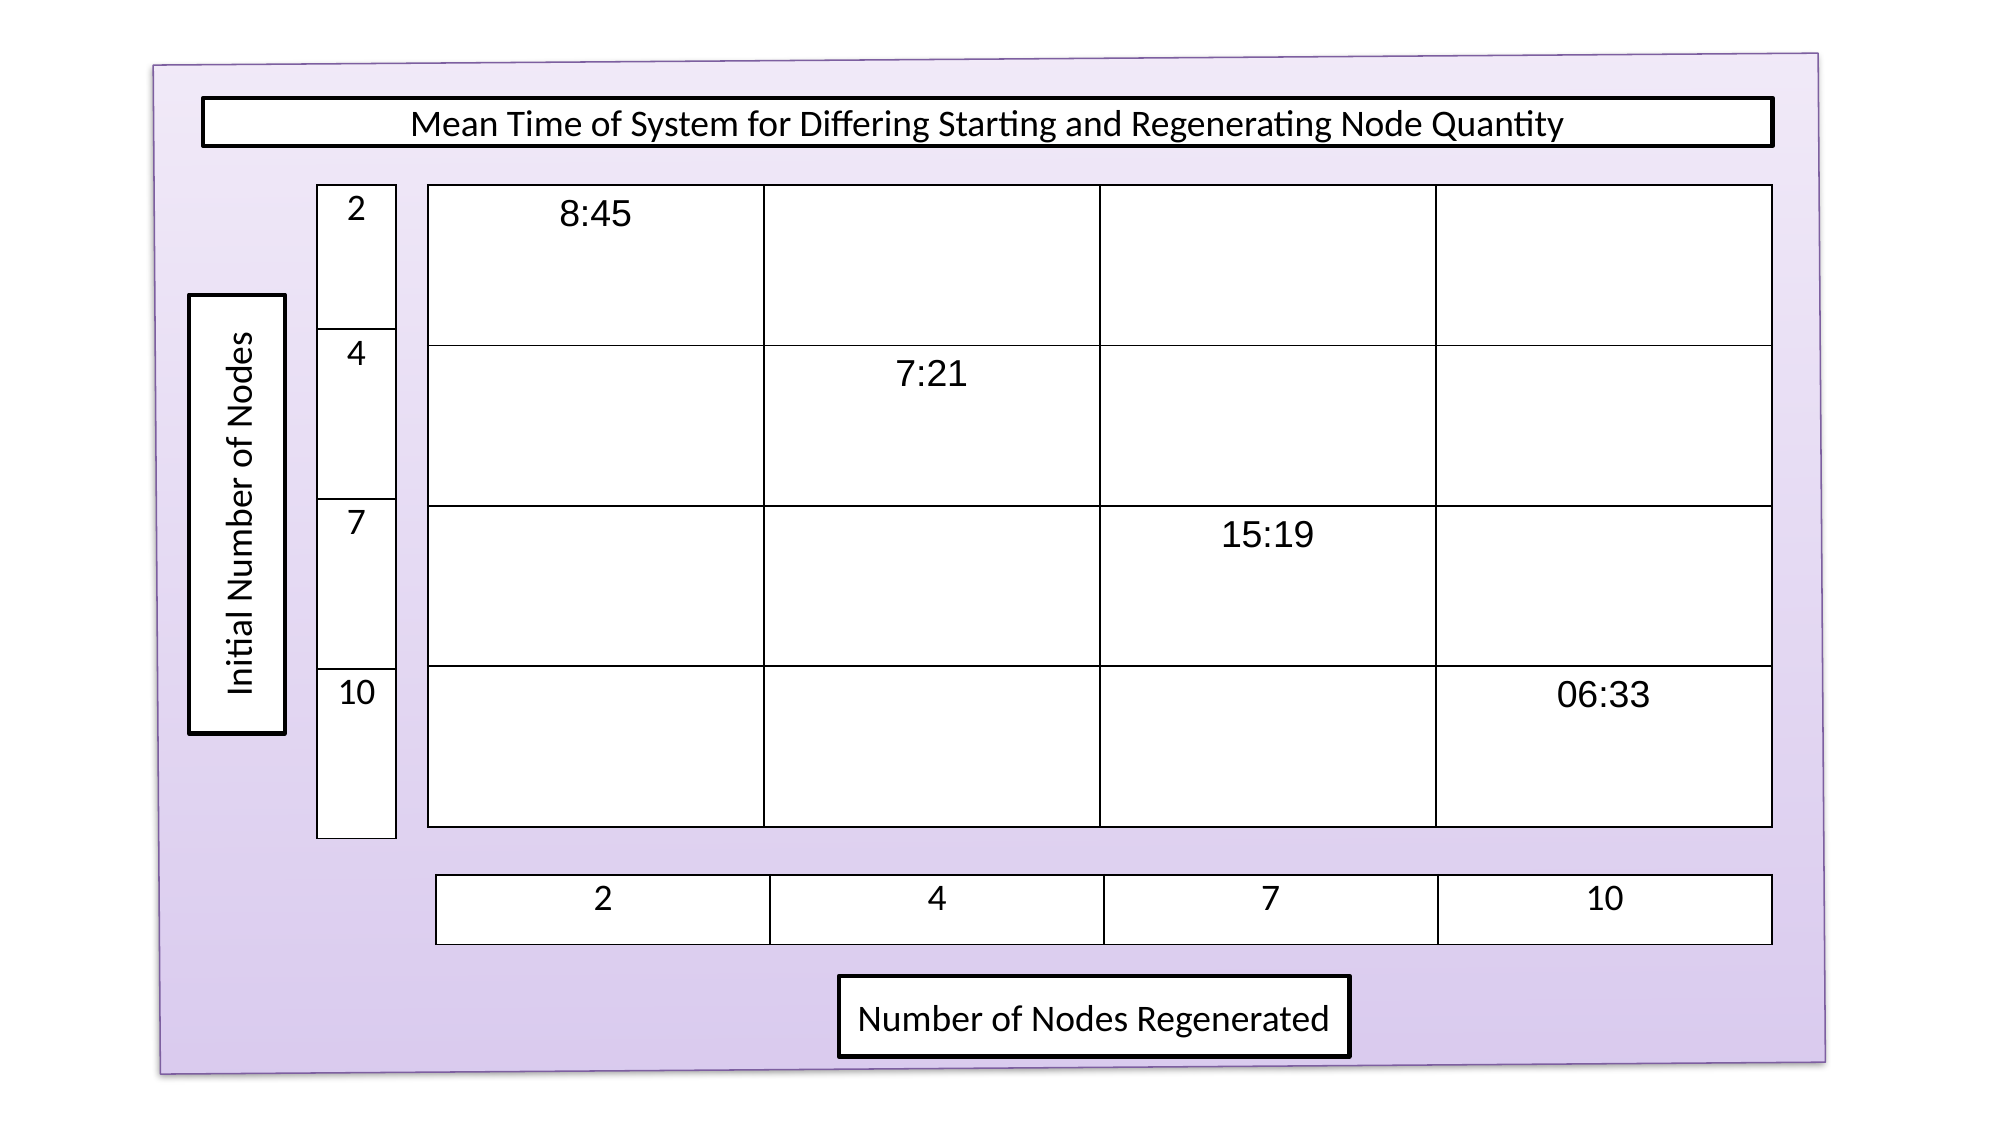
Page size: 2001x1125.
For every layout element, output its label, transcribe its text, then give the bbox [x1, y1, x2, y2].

table_cell [429, 346, 763, 505]
table_cell 06:33 [1437, 667, 1771, 826]
table_header 4 [771, 876, 1103, 944]
table_cell 15:19 [1101, 507, 1435, 665]
text_box Number of Nodes Regenerated [837, 974, 1352, 1059]
table_cell [765, 667, 1099, 826]
table_header [1437, 186, 1771, 345]
table_cell [1437, 346, 1771, 505]
table_cell 7 [318, 500, 395, 668]
table_cell [765, 507, 1099, 665]
table_cell [429, 667, 763, 826]
table_cell [1101, 667, 1435, 826]
table_cell [1437, 507, 1771, 665]
table_header 7 [1105, 876, 1437, 944]
table_cell 10 [318, 670, 395, 838]
text_box Mean Time of System for Differing Starting and Regenerating Node Quantity [201, 96, 1775, 148]
table_header 2 [318, 186, 395, 328]
text_box [152, 52, 1827, 1075]
text_box Initial Number of Nodes [187, 293, 287, 736]
table_header 10 [1439, 876, 1771, 944]
table_cell [1101, 346, 1435, 505]
table_cell 4 [318, 330, 395, 498]
table_header 2 [437, 876, 769, 944]
table_cell 7:21 [765, 346, 1099, 505]
table_header [765, 186, 1099, 345]
table_header [1101, 186, 1435, 345]
table_cell [429, 507, 763, 665]
table_header 8:45 [429, 186, 763, 345]
